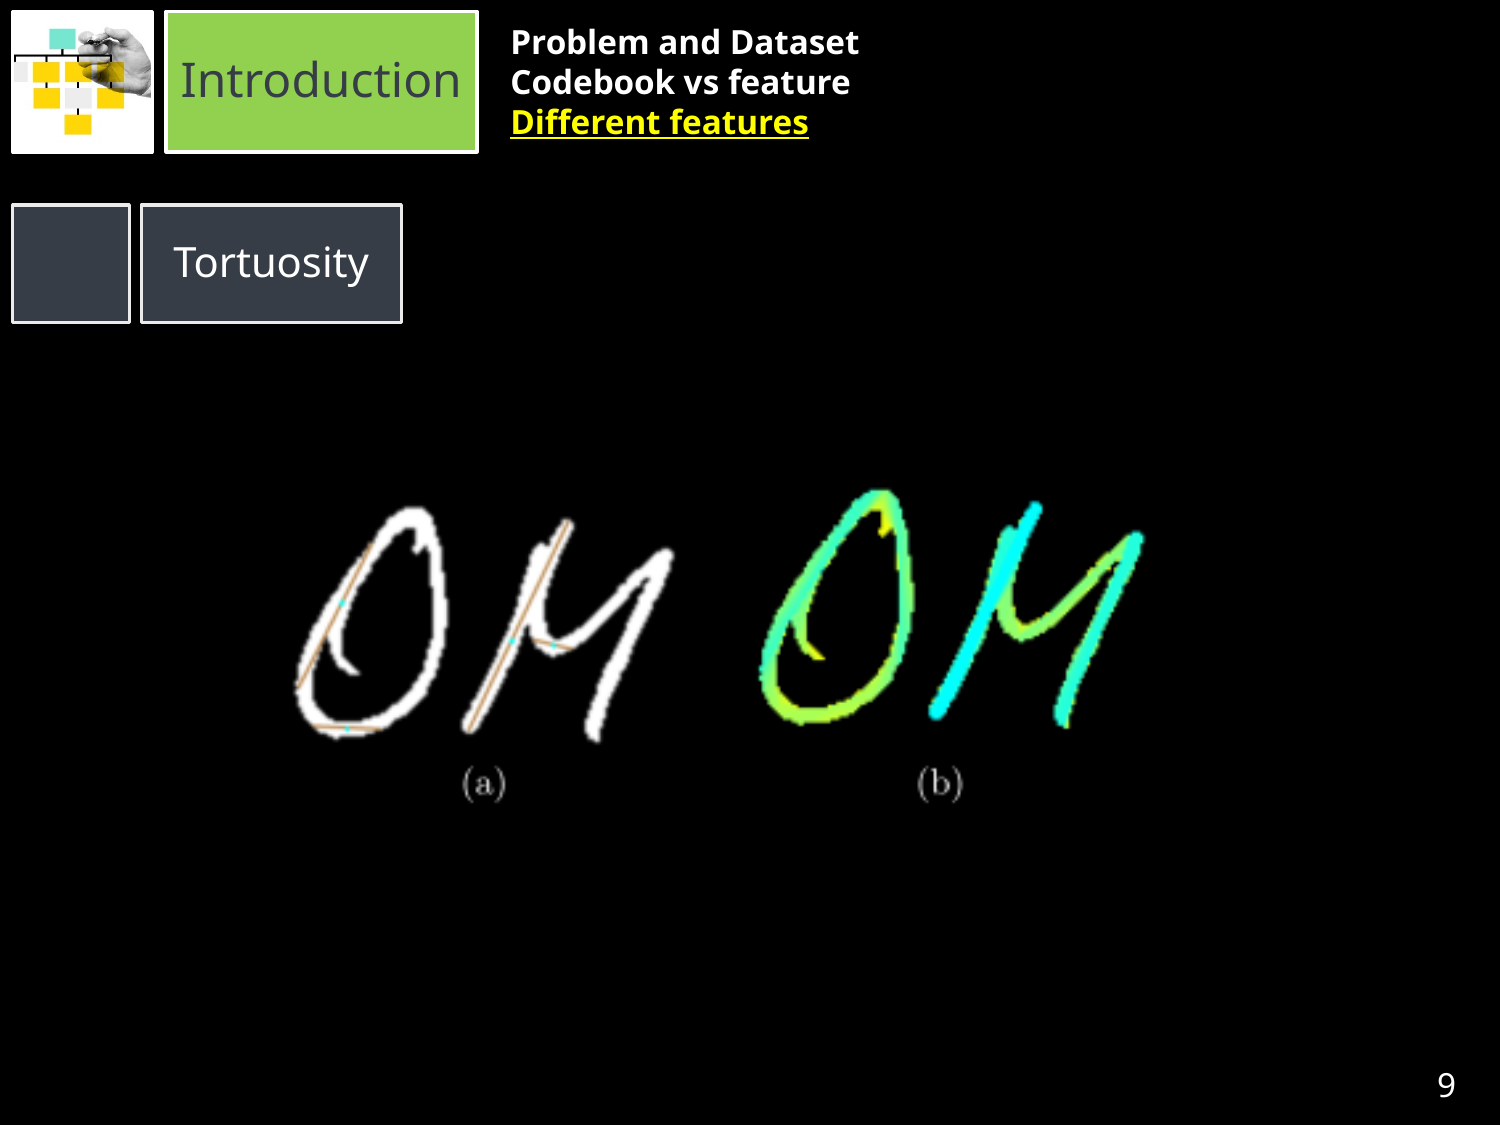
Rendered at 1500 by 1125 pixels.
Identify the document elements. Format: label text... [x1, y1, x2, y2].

text_box [11, 203, 131, 324]
picture [220, 425, 1231, 846]
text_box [12, 0, 478, 183]
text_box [140, 204, 402, 323]
text_box Problem and Dataset Codebook vs feature Different features [495, 13, 938, 149]
